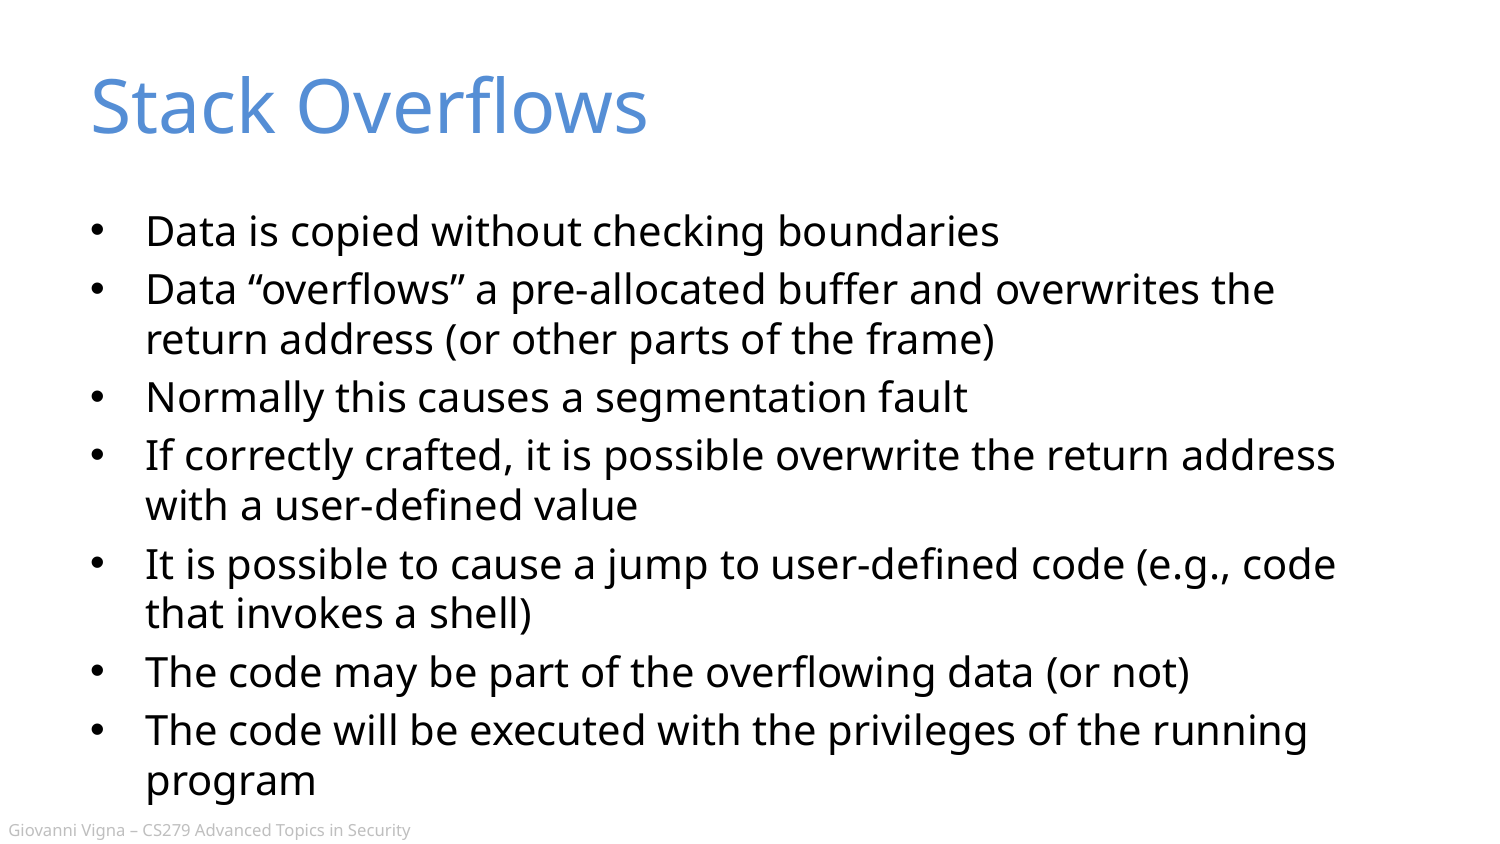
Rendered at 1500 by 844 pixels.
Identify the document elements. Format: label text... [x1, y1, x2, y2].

list Data is copied without checking boundaries Data “overflows” a pre-allocated buffer and overwrites the return address (or other parts of the frame) Normally this causes a segmentation fault If correctly crafted, it is possible overwrite the return address with a user-defined value It is possible to cause a jump to user-defined code (e.g., code that invokes a shell) The code may be part of the overflowing data (or not) The code will be executed with the privileges of the running program [75, 196, 1425, 813]
title Stack Overflows [75, 33, 1425, 175]
